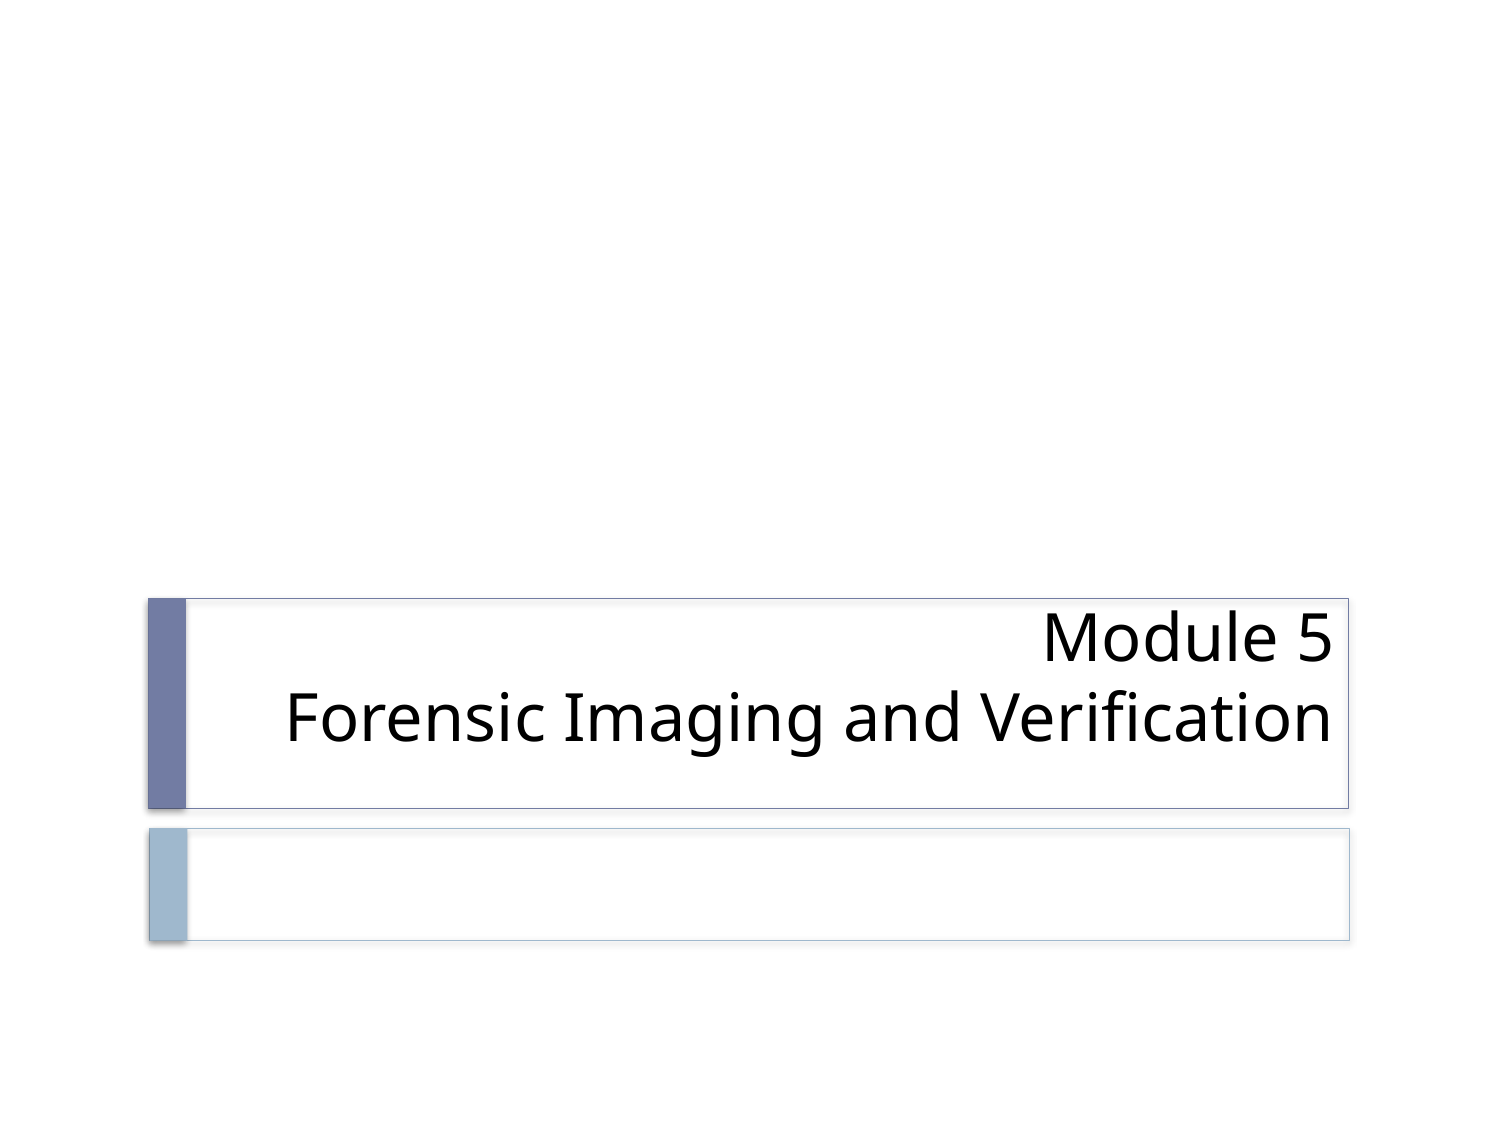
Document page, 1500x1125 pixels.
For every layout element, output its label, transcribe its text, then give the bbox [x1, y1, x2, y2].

title Module 5 Forensic Imaging and Verification [37, 587, 1351, 801]
